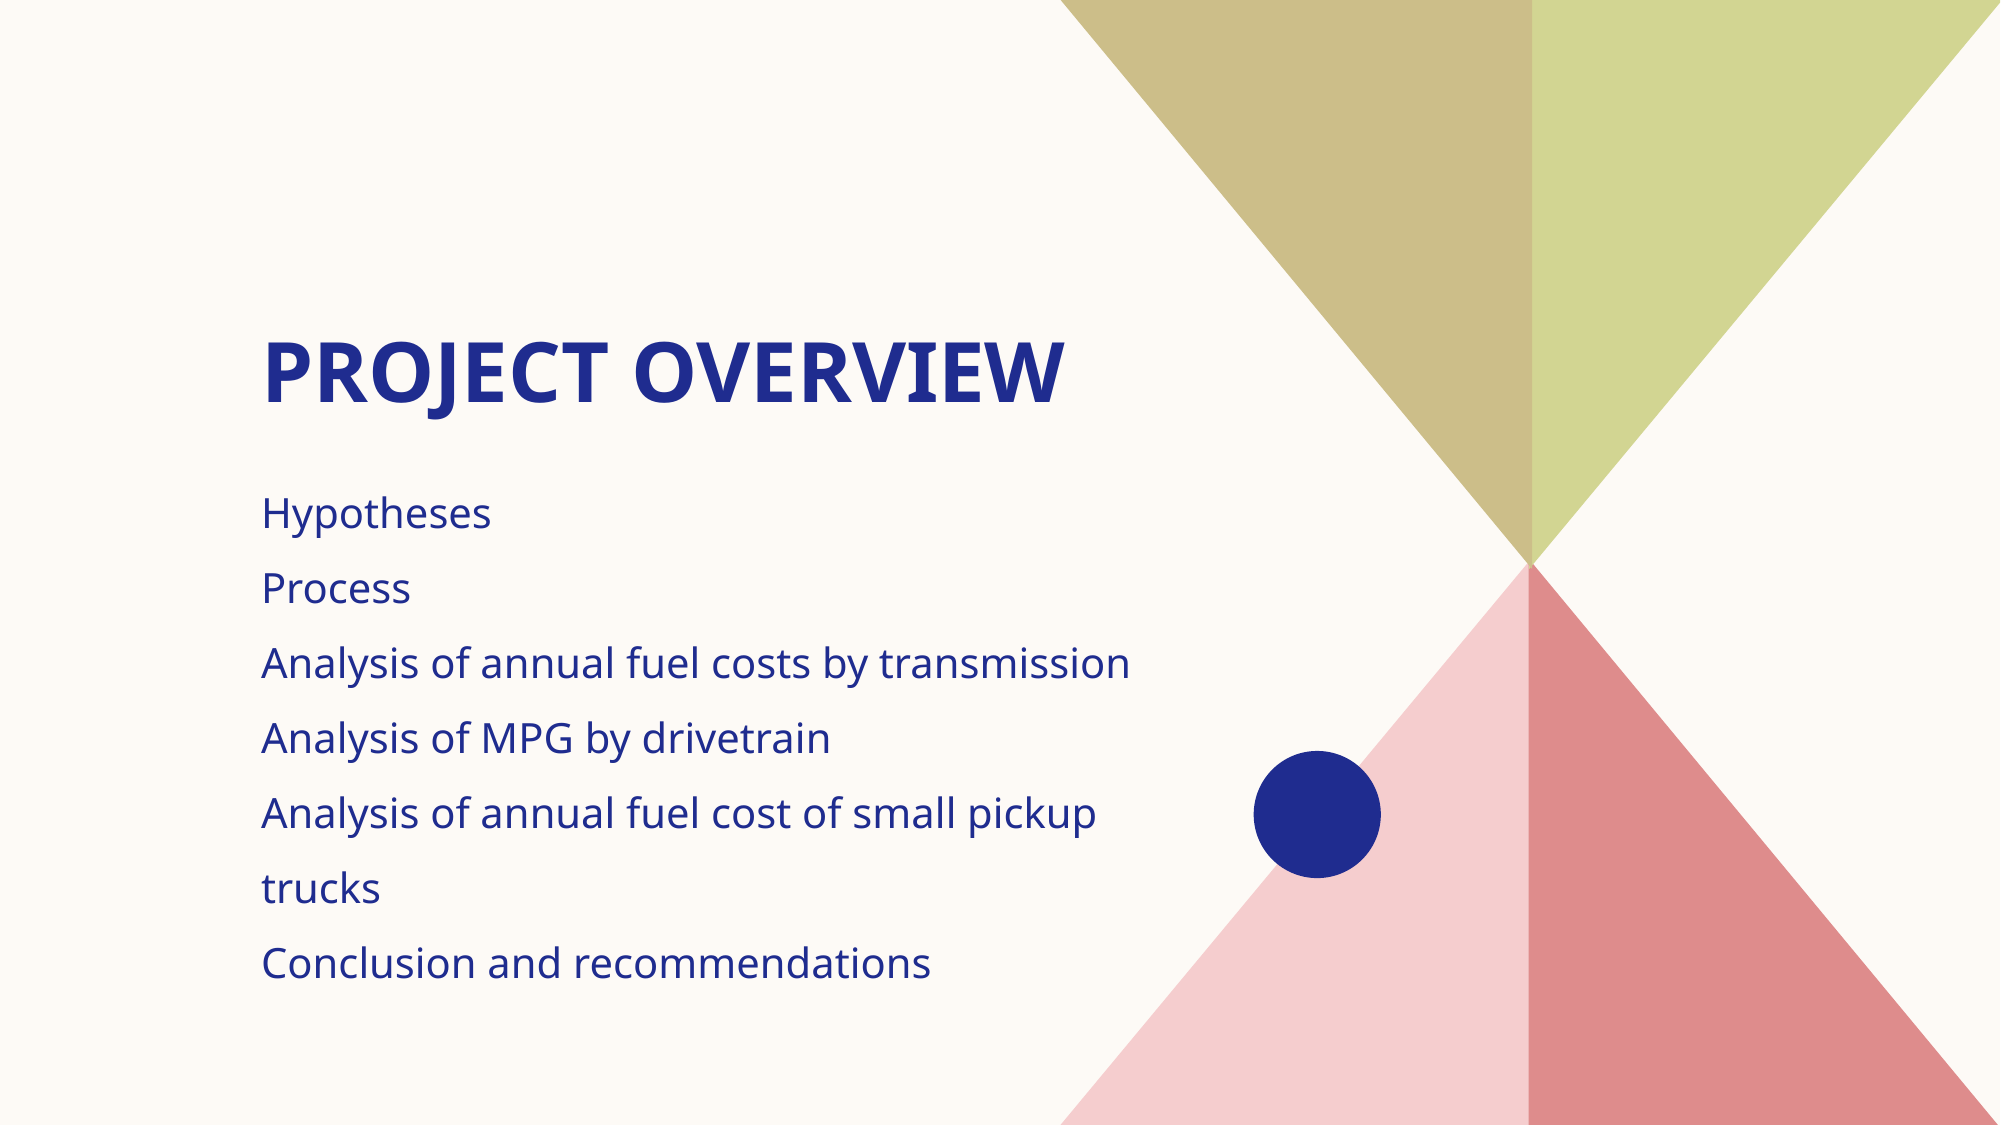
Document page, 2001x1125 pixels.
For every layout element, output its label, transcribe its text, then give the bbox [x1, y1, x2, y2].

list Hypotheses Process ​Analysis of annual fuel costs by transmission Analysis of MPG by drivetrain Analysis of annual fuel cost of small pickup trucks Conclusion and recommendations [246, 454, 1180, 967]
title Project Overview [246, 311, 1309, 438]
